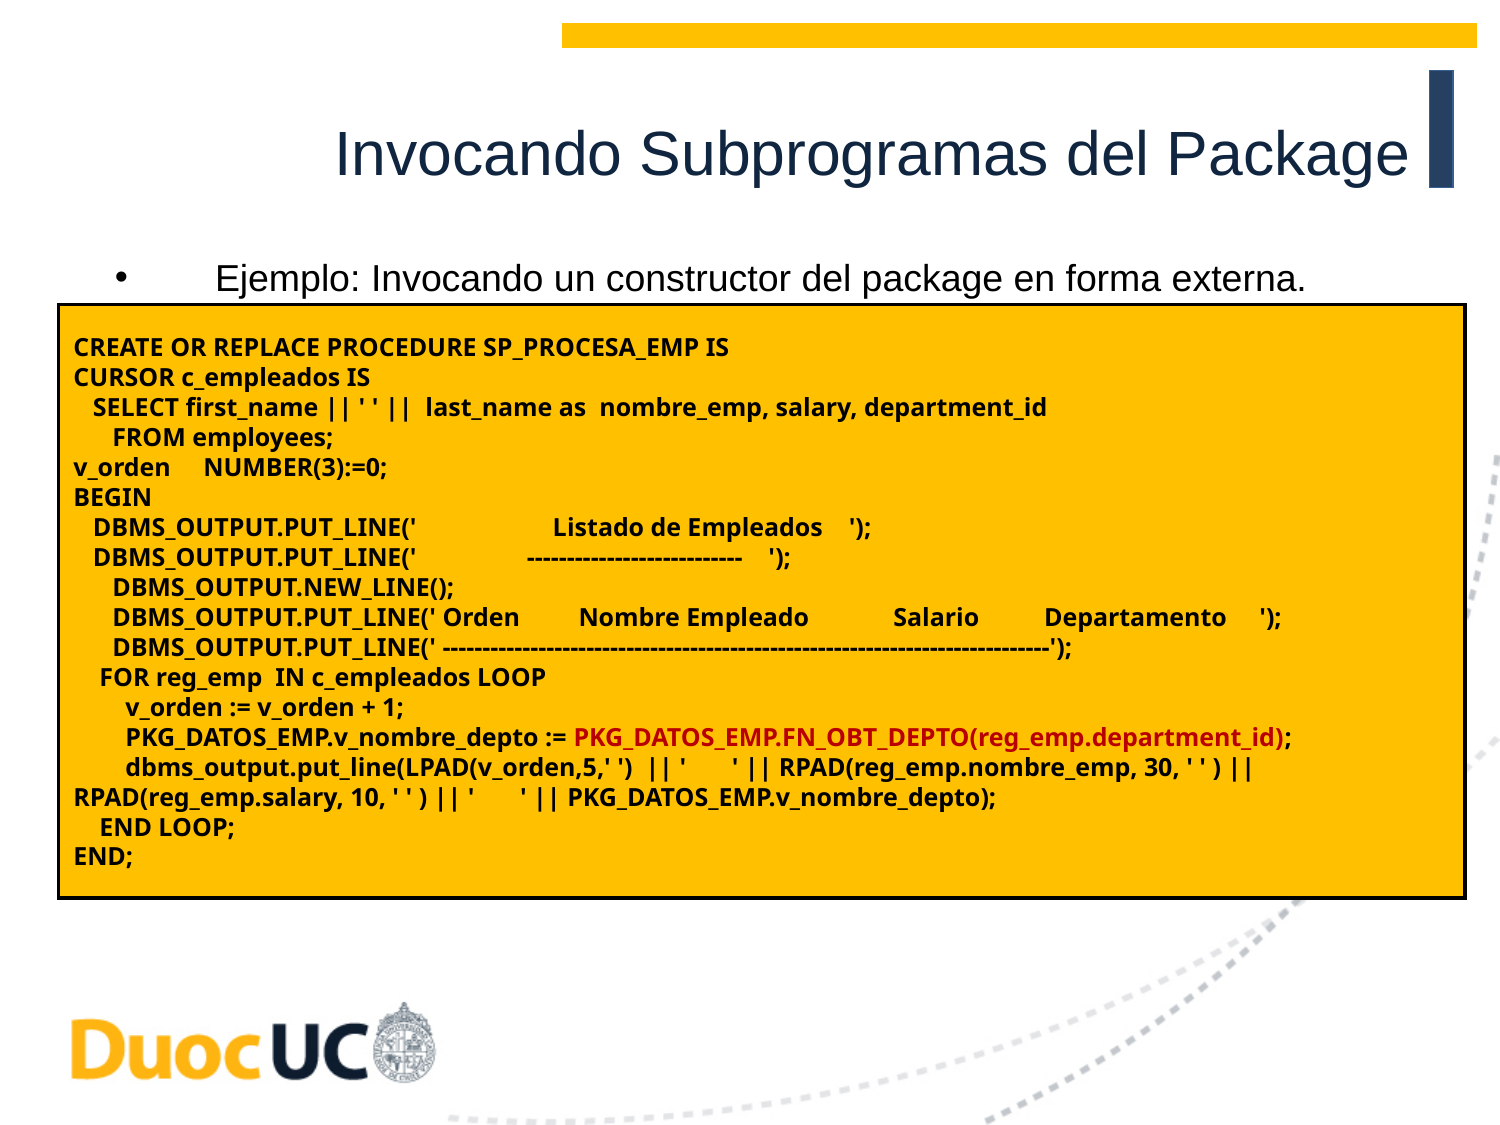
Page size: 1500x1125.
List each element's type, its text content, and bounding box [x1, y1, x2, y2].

picture [0, 0, 1500, 1125]
title Invocando Subprogramas del Package [147, 30, 1427, 272]
text_box Ejemplo: Invocando un constructor del package en forma externa. [100, 255, 1412, 304]
text_box CREATE OR REPLACE PROCEDURE SP_PROCESA_EMP IS CURSOR c_empleados IS SELECT first_name || ' ' || last_name as nombre_emp, salary, department_id FROM employees; v_orden NUMBER(3):=0; BEGIN DBMS_OUTPUT.PUT_LINE(' Listado de Empleados '); DBMS_OUTPUT.PUT_LINE(' --------------------------- '); DBMS_OUTPUT.NEW_LINE(); DBMS_OUTPUT.PUT_LINE(' Orden Nombre Empleado Salario Departamento '); DBMS_OUTPUT.PUT_LINE(' ----------------------------------------------------------------------------'); FOR reg_emp IN c_empleados LOOP v_orden := v_orden + 1; PKG_DATOS_EMP.v_nombre_depto := PKG_DATOS_EMP.FN_OBT_DEPTO(reg_emp.department_id); dbms_output.put_line(LPAD(v_orden,5,' ') || ' ' || RPAD(reg_emp.nombre_emp, 30, ' ' ) || RPAD(reg_emp.salary, 10, ' ' ) || ' ' || PKG_DATOS_EMP.v_nombre_depto); END LOOP; END; [58, 304, 1465, 899]
